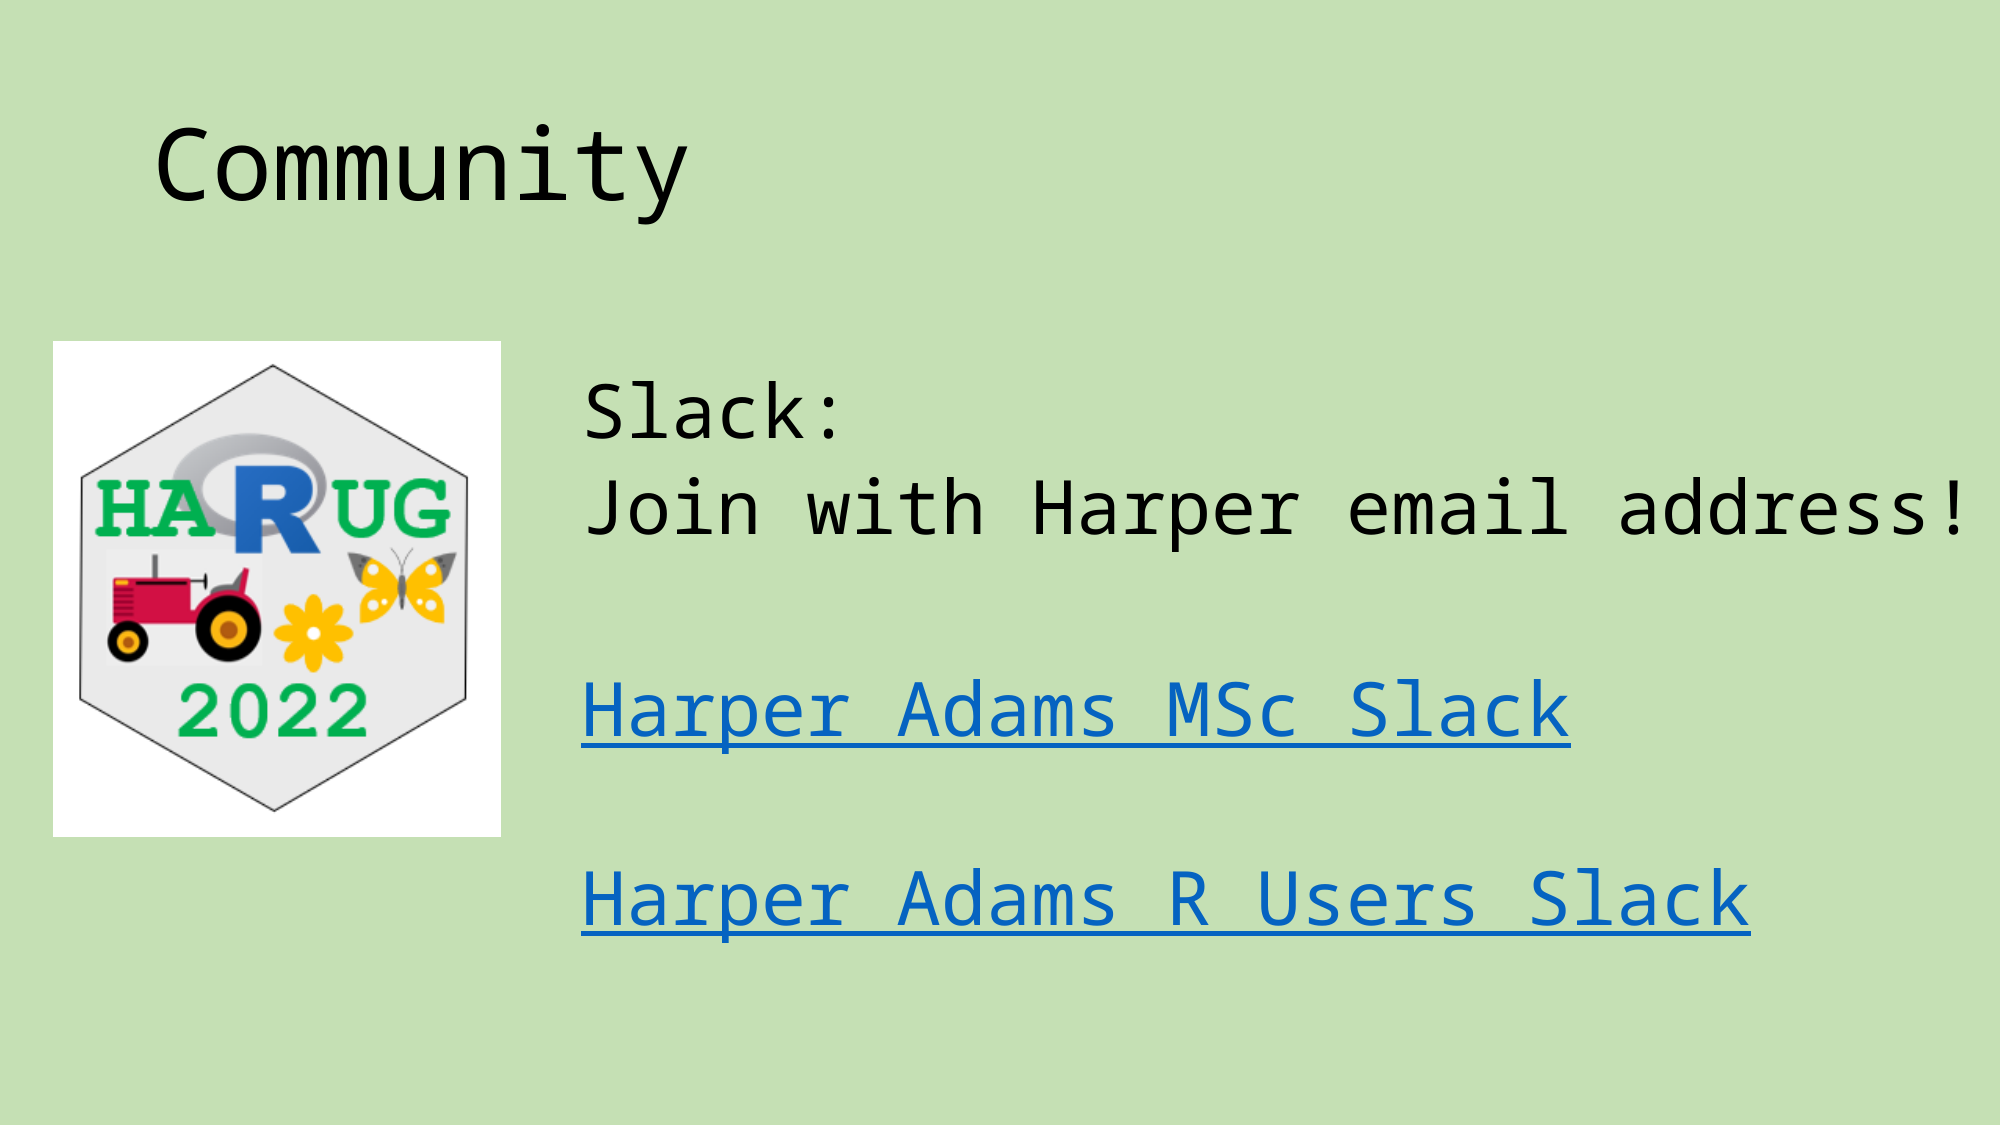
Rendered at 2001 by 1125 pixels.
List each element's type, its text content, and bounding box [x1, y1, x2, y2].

title Community [137, 59, 1863, 278]
picture [53, 341, 501, 837]
list Slack: Join with Harper email address! Harper Adams MSc Slack Harper Adams R Users Slack [566, 366, 2000, 1080]
